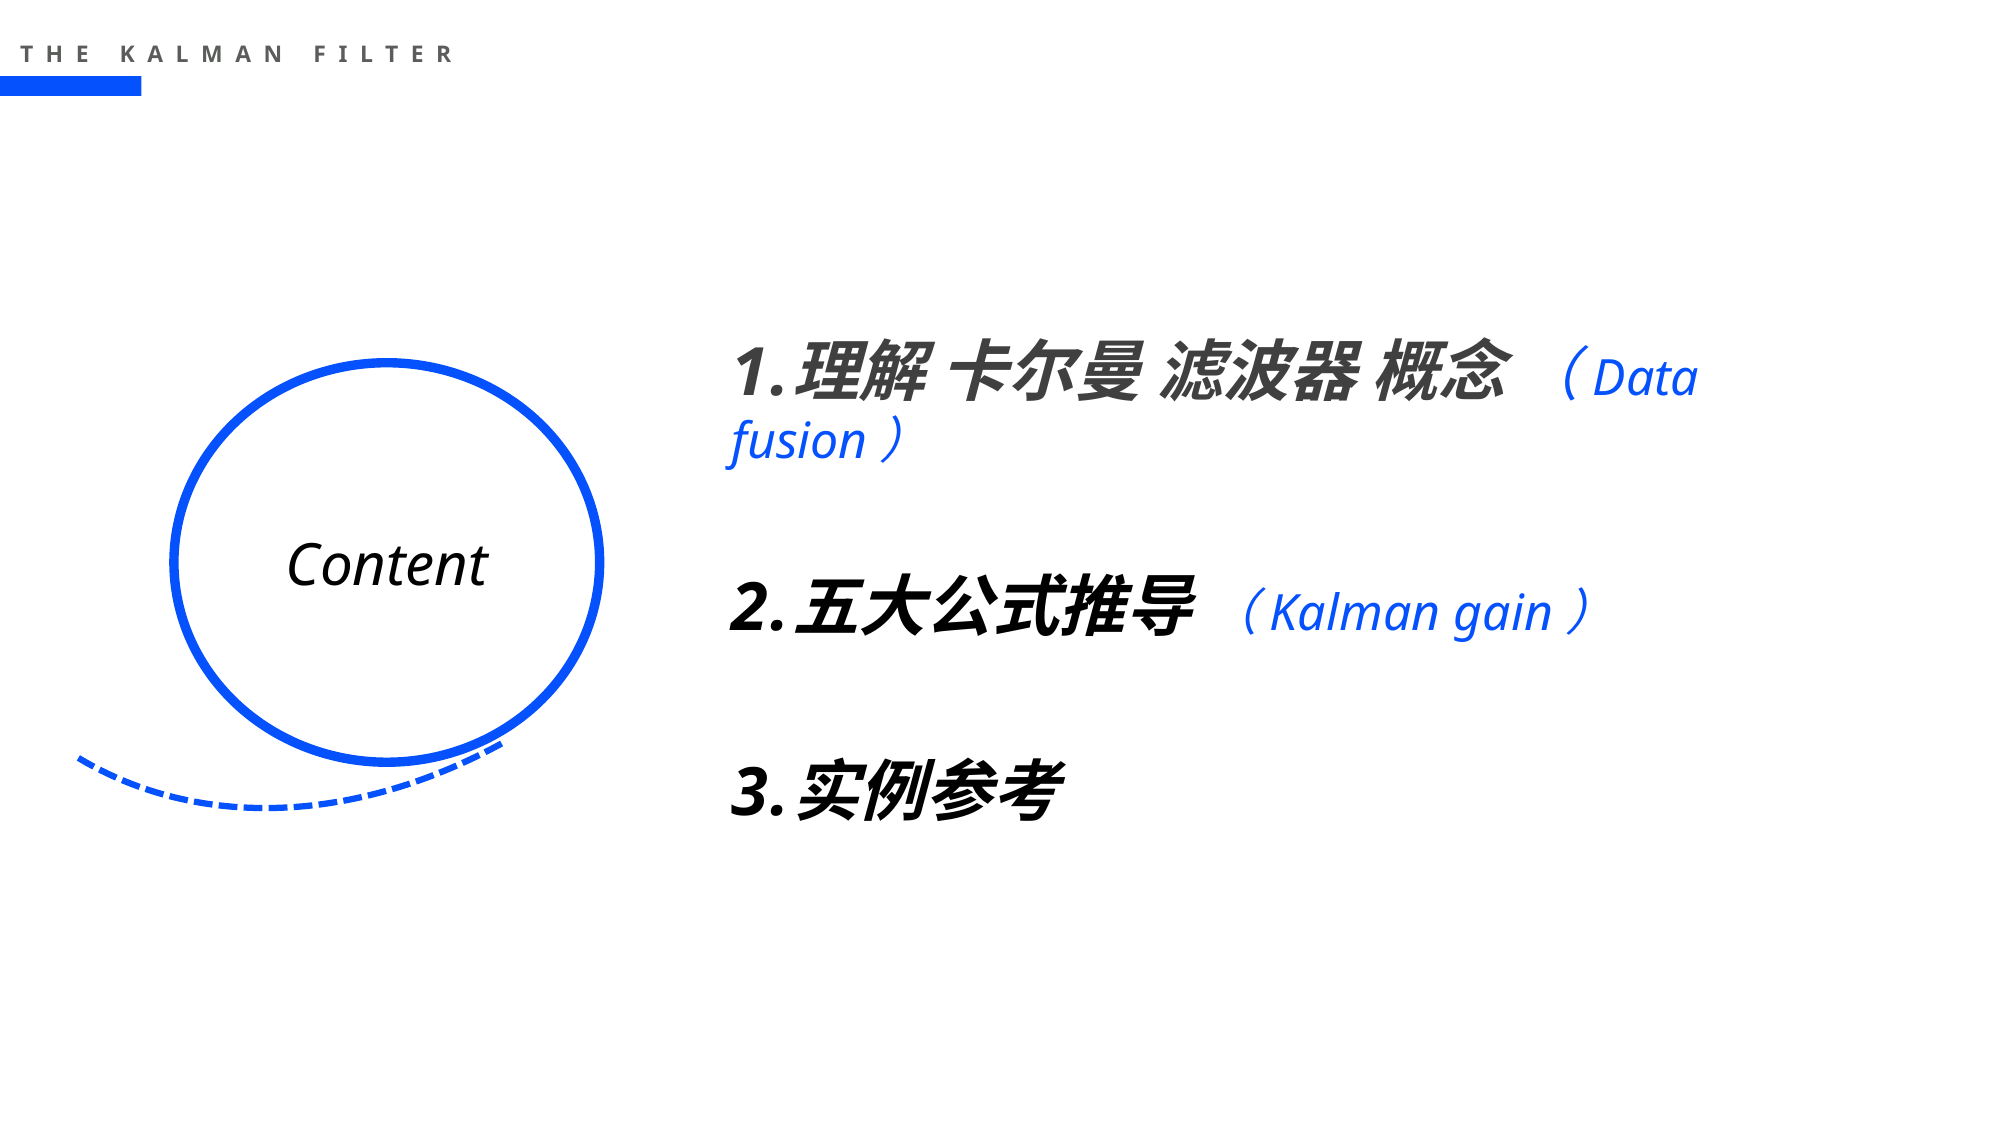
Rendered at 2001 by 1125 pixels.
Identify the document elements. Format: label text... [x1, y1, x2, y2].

text_box 理解 卡尔曼 滤波器 概念 （Data fusion） 五大公式推导 （Kalman gain） 实例参考 [716, 321, 1918, 836]
text_box Content [172, 375, 308, 595]
text_box THE KALMAN FILTER [5, 32, 467, 75]
text_box Content [415, 363, 601, 733]
text_box [0, 76, 142, 96]
text_box [78, 245, 502, 809]
